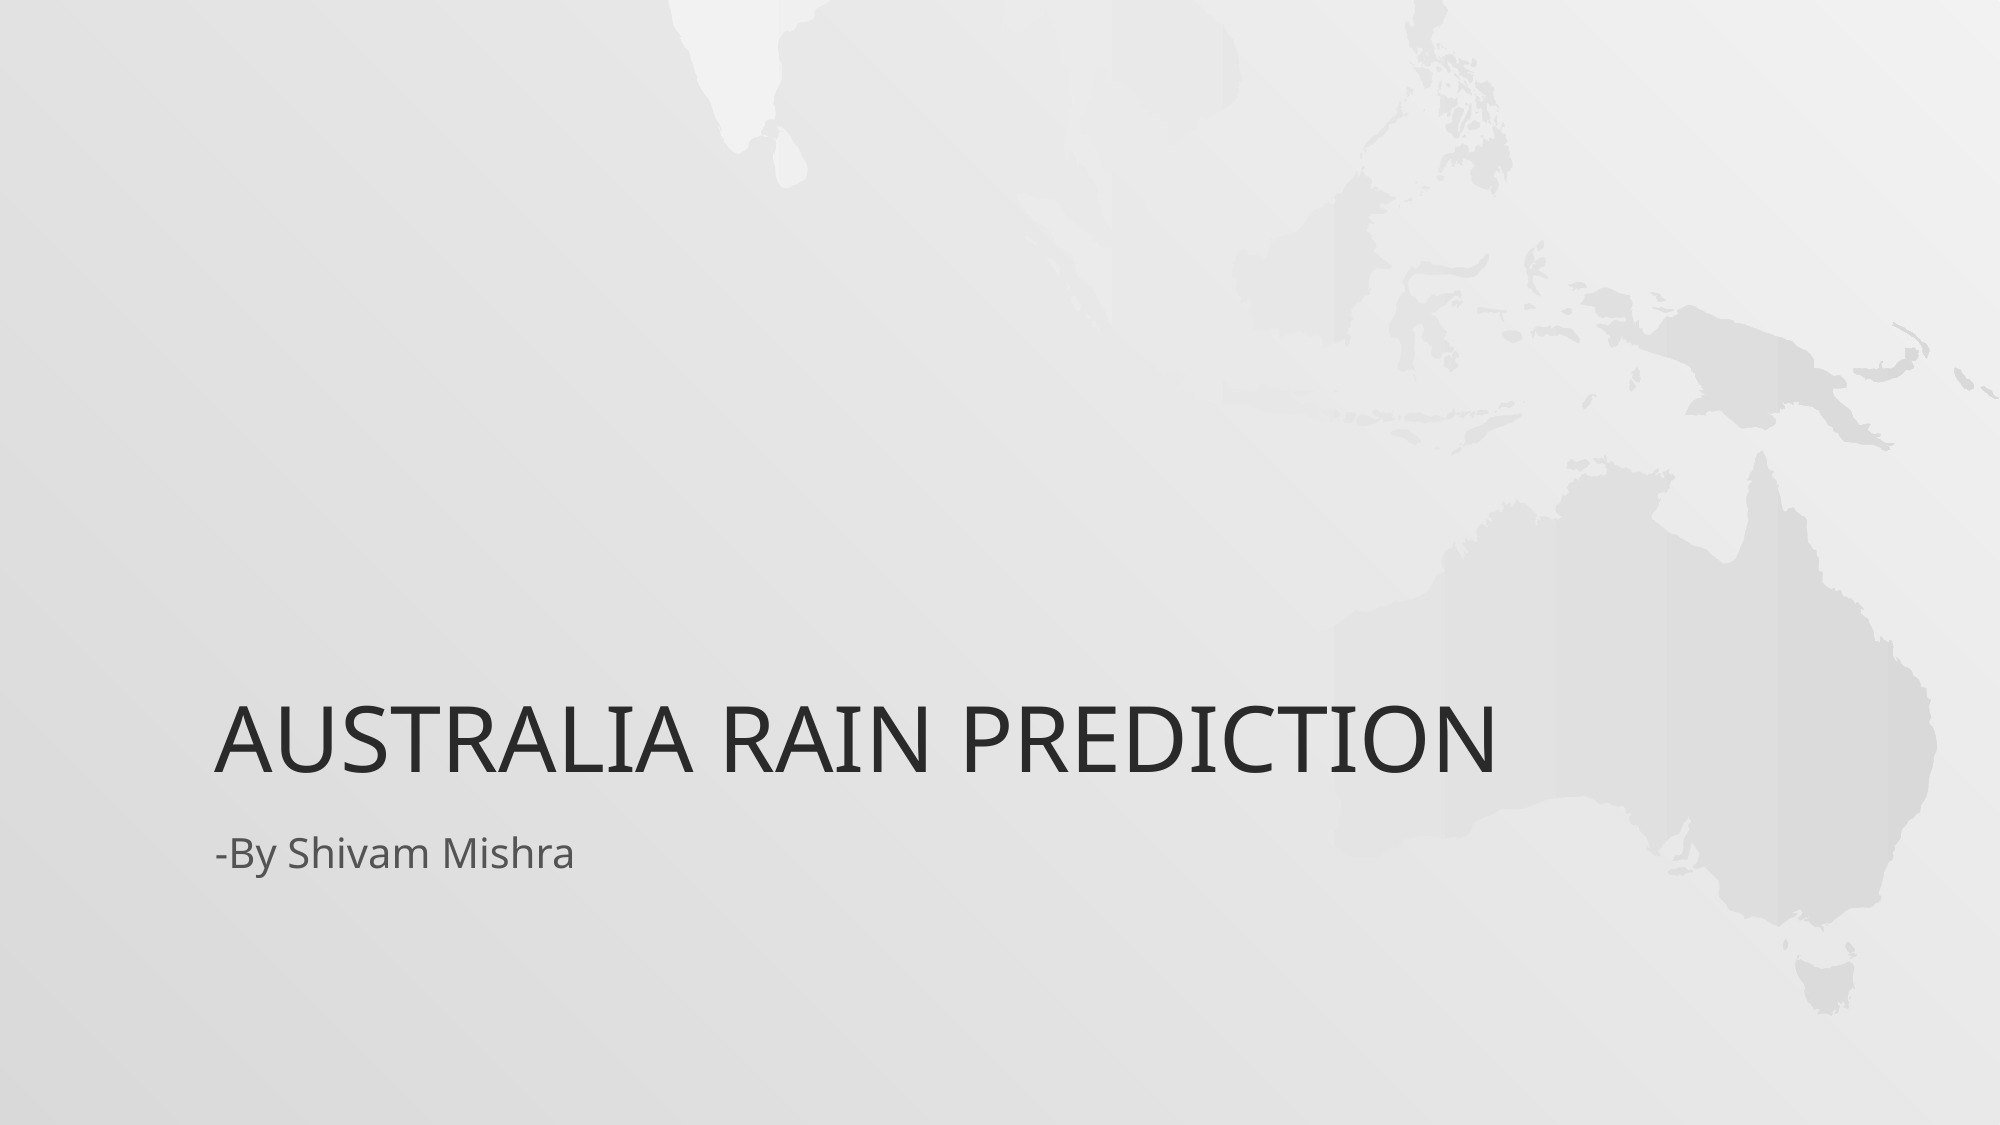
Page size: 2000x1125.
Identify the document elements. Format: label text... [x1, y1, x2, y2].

title Australia rain prediction [199, 299, 1800, 800]
subtitle -By Shivam Mishra [199, 825, 1488, 1013]
